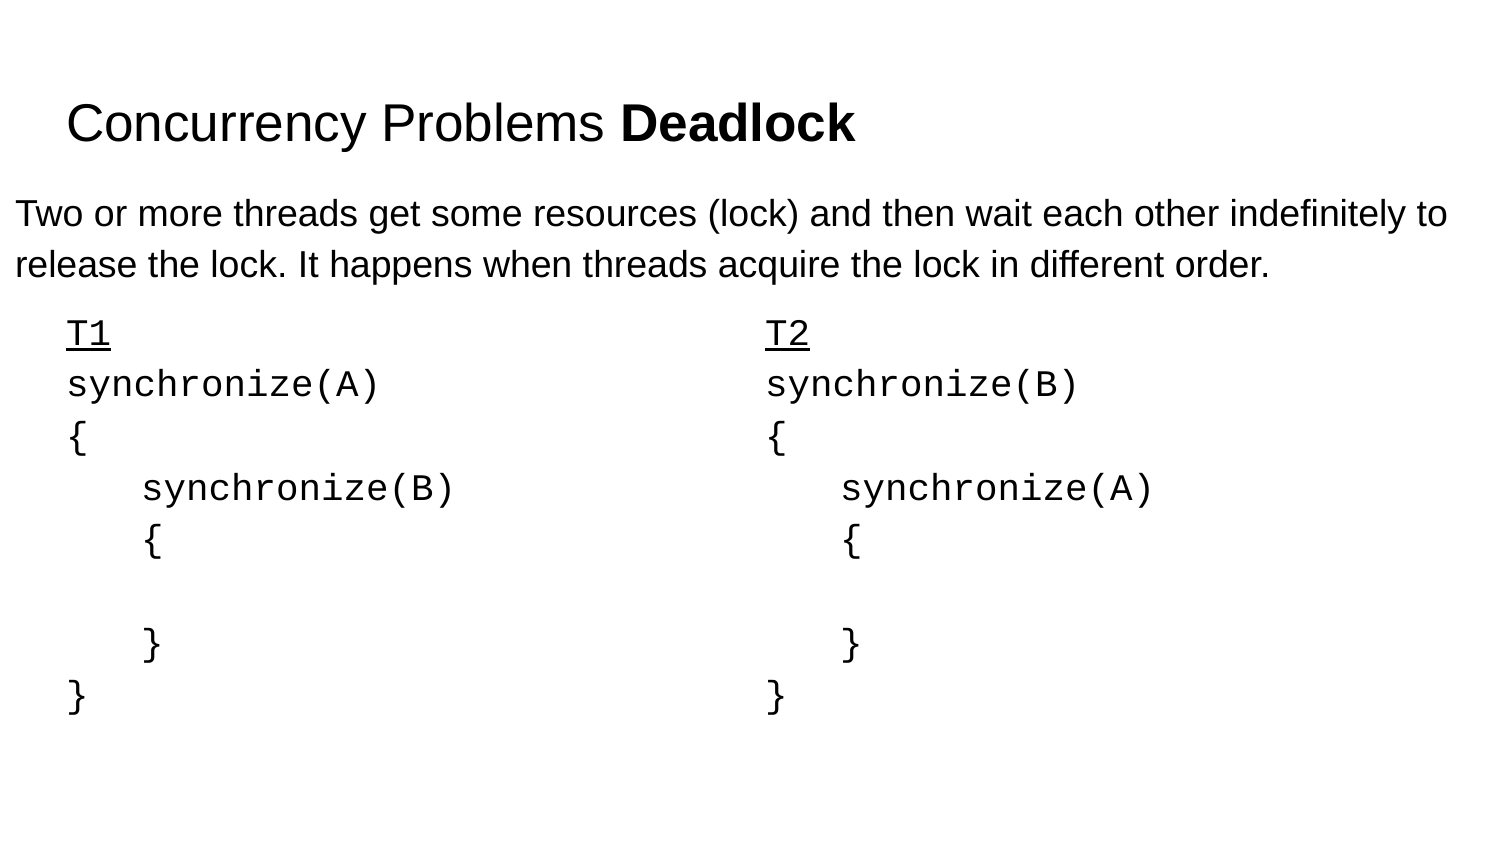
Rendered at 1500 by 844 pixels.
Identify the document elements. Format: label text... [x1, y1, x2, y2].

title Concurrency Problems Deadlock [51, 72, 1449, 166]
text_box Two or more threads get some resources (lock) and then wait each other indefinitely to release the lock. It happens when threads acquire the lock in different order. [0, 166, 1500, 301]
text_box T2 synchronize(B) { synchronize(A) { } } [749, 301, 1449, 750]
list T1 synchronize(A) { synchronize(B) { } } [51, 301, 749, 750]
